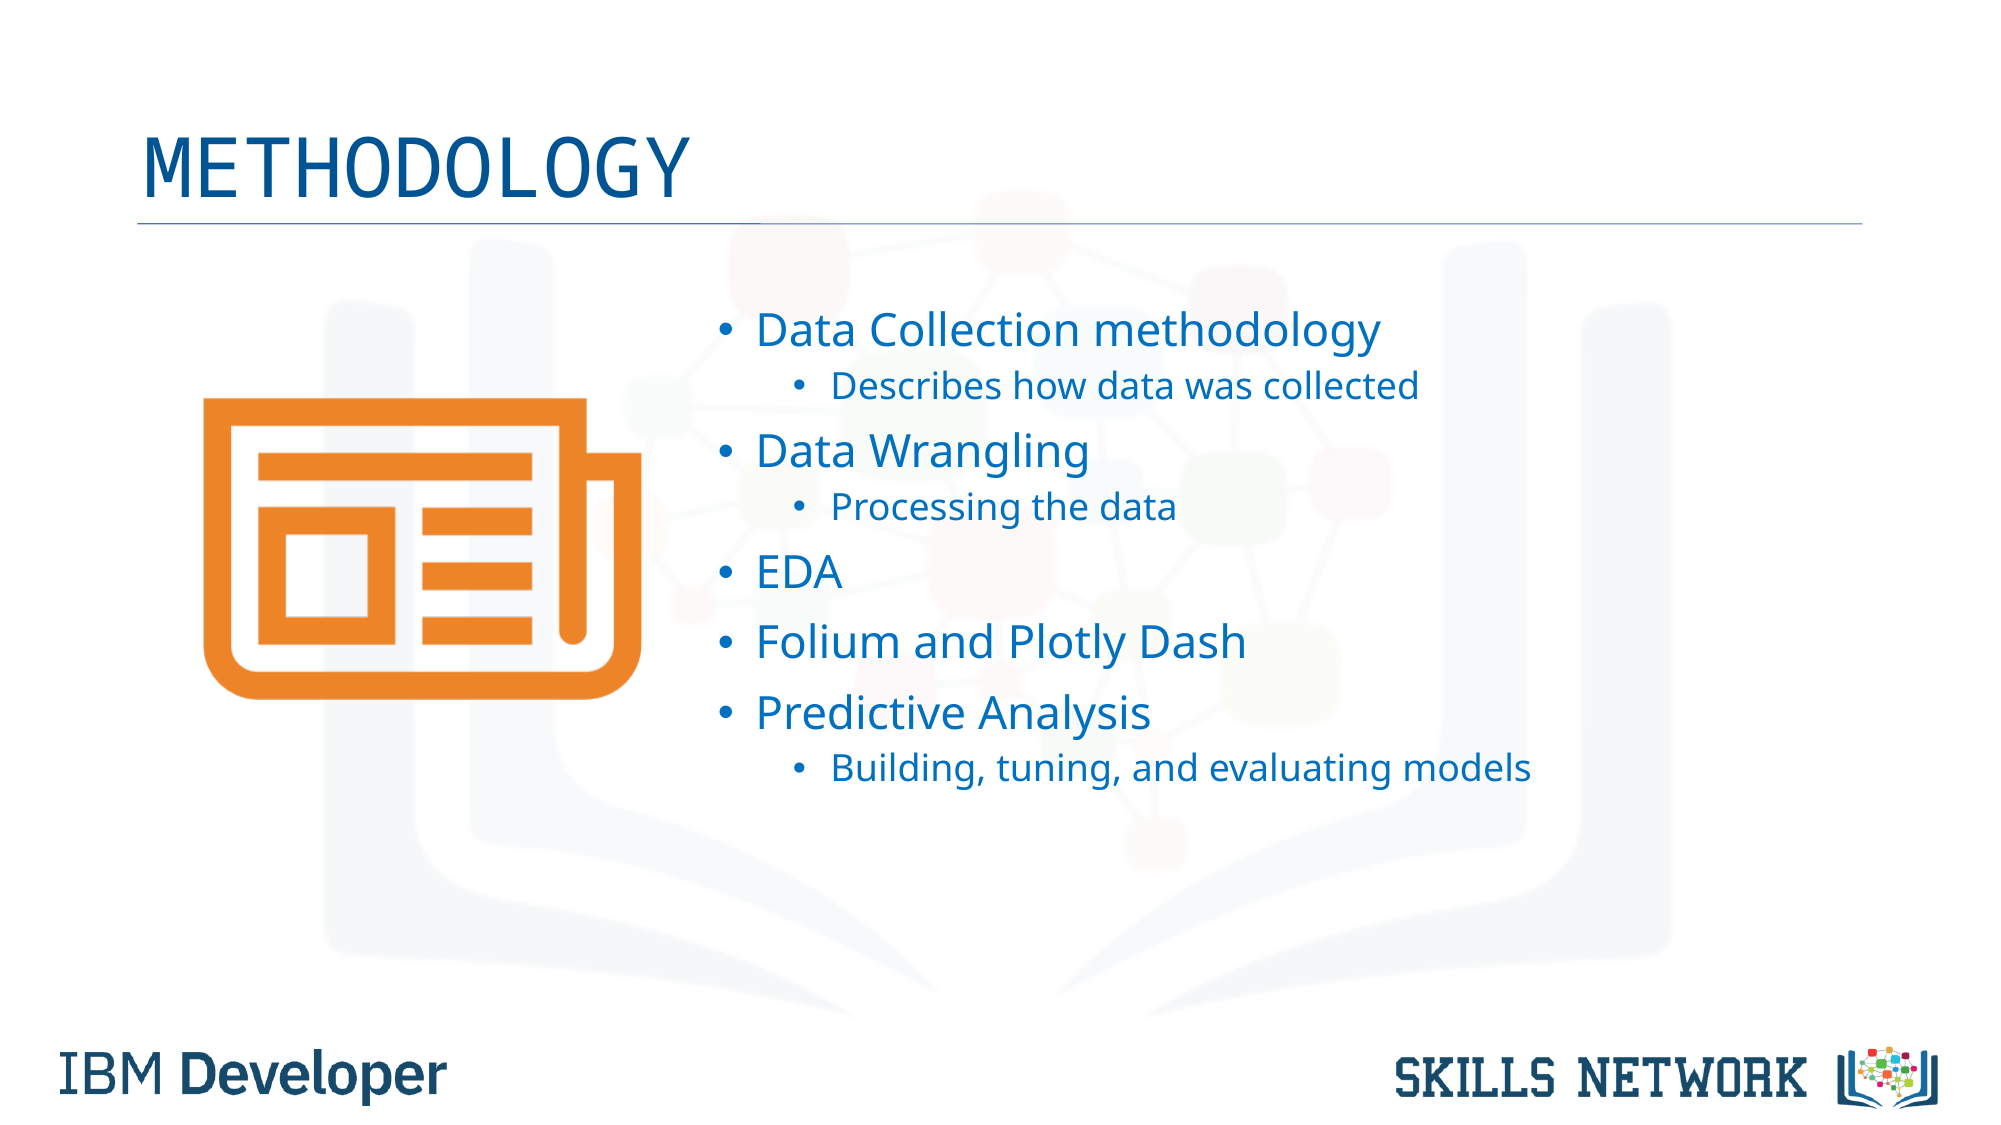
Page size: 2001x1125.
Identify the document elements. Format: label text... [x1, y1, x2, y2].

list Data Collection methodology Describes how data was collected Data Wrangling Processing the data EDA Folium and Plotly Dash Predictive Analysis Building, tuning, and evaluating models [702, 299, 1863, 1014]
picture [55, 1045, 459, 1108]
title METHODOLOGY [128, 61, 1315, 280]
picture [1390, 1045, 1945, 1111]
picture [160, 300, 685, 825]
